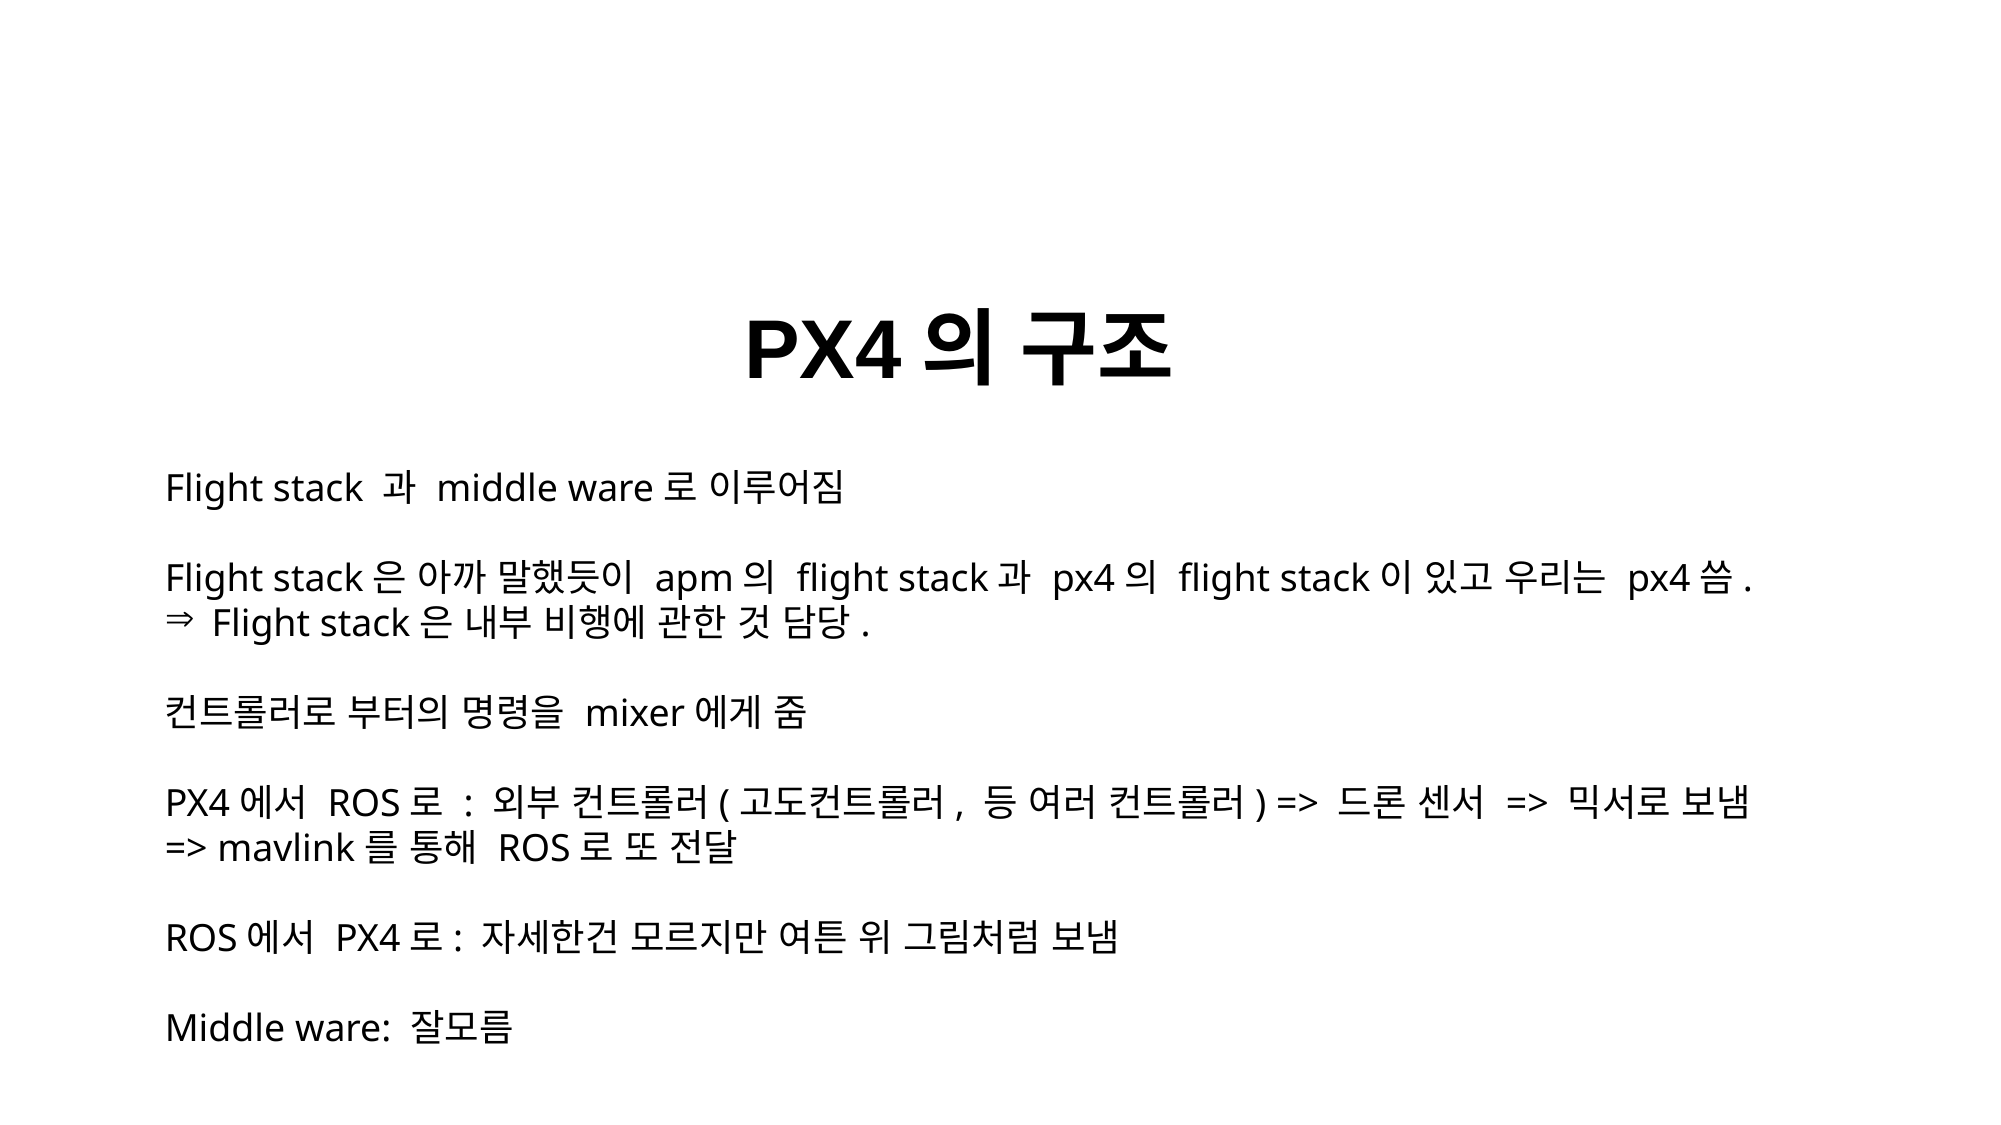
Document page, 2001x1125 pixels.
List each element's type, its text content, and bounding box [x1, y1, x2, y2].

text_box PX4의 구조 [150, 287, 1769, 403]
text_box Flight stack 과 middle ware로 이루어짐 Flight stack은 아까 말했듯이 apm의 flight stack과 px4의 flight stack이 있고 우리는 px4씀. Flight stack은 내부 비행에 관한 것 담당. 컨트롤러로 부터의 명령을 mixer에게 줌 PX4에서 ROS로 : 외부 컨트롤러(고도컨트롤러, 등 여러 컨트롤러) => 드론 센서 => 믹서로 보냄 => mavlink를 통해 ROS로 또 전달 ROS에서 PX4로: 자세한건 모르지만 여튼 위 그림처럼 보냄 Middle ware: 잘모름 [150, 456, 1769, 1057]
